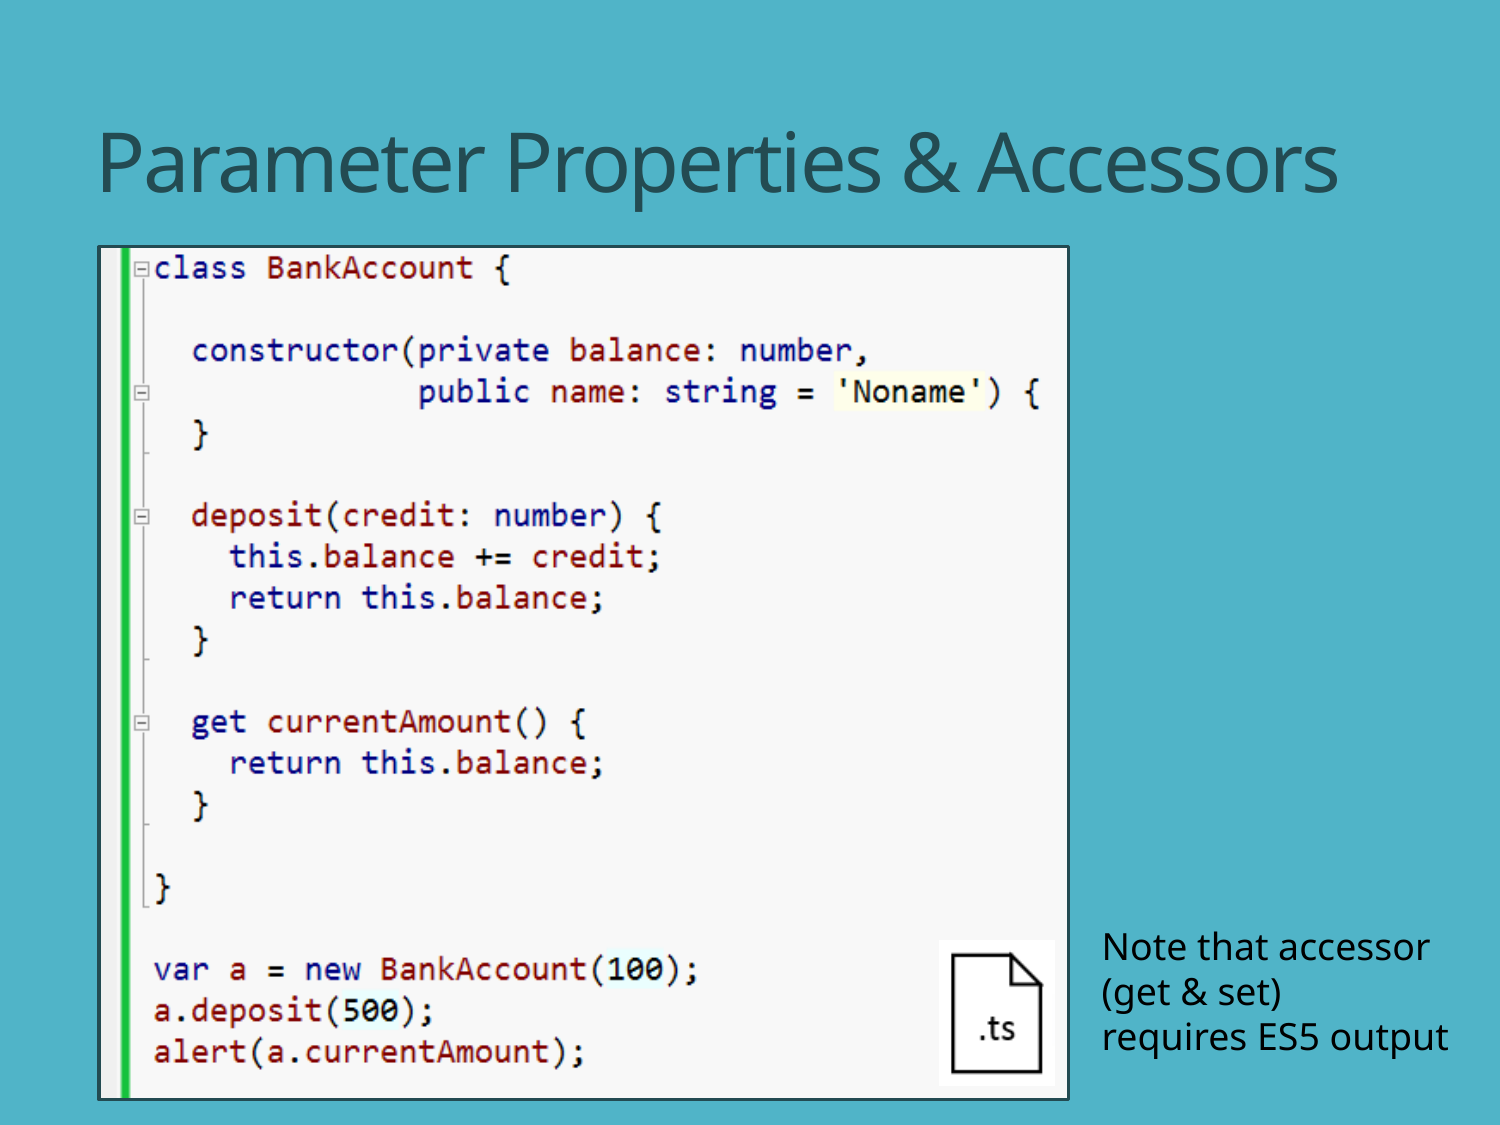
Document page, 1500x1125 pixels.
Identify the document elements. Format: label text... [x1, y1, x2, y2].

text_box Note that accessor (get & set) requires ES5 output [1086, 916, 1481, 1066]
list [100, 248, 1068, 1099]
picture [939, 940, 1056, 1087]
title Parameter Properties & Accessors [80, 81, 1407, 249]
